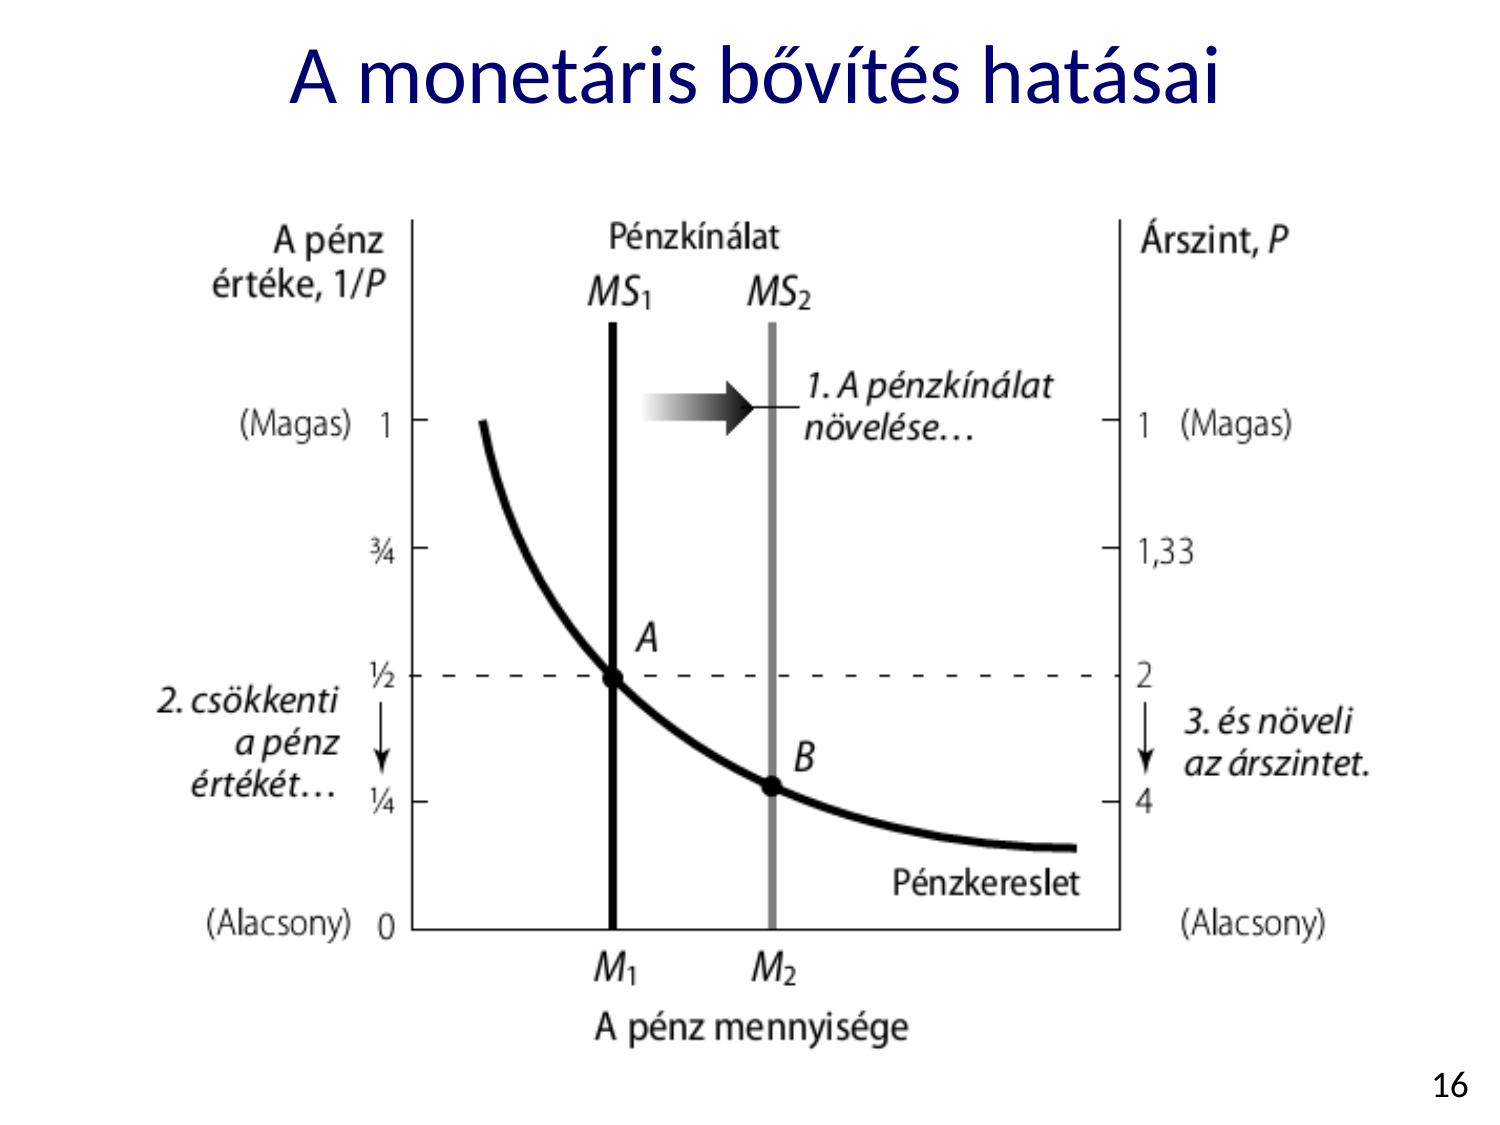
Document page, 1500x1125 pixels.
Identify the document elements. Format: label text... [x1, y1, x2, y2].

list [145, 156, 1405, 1074]
slide_number 16 [1400, 1052, 1500, 1113]
title A monetáris bővítés hatásai [37, 12, 1475, 138]
